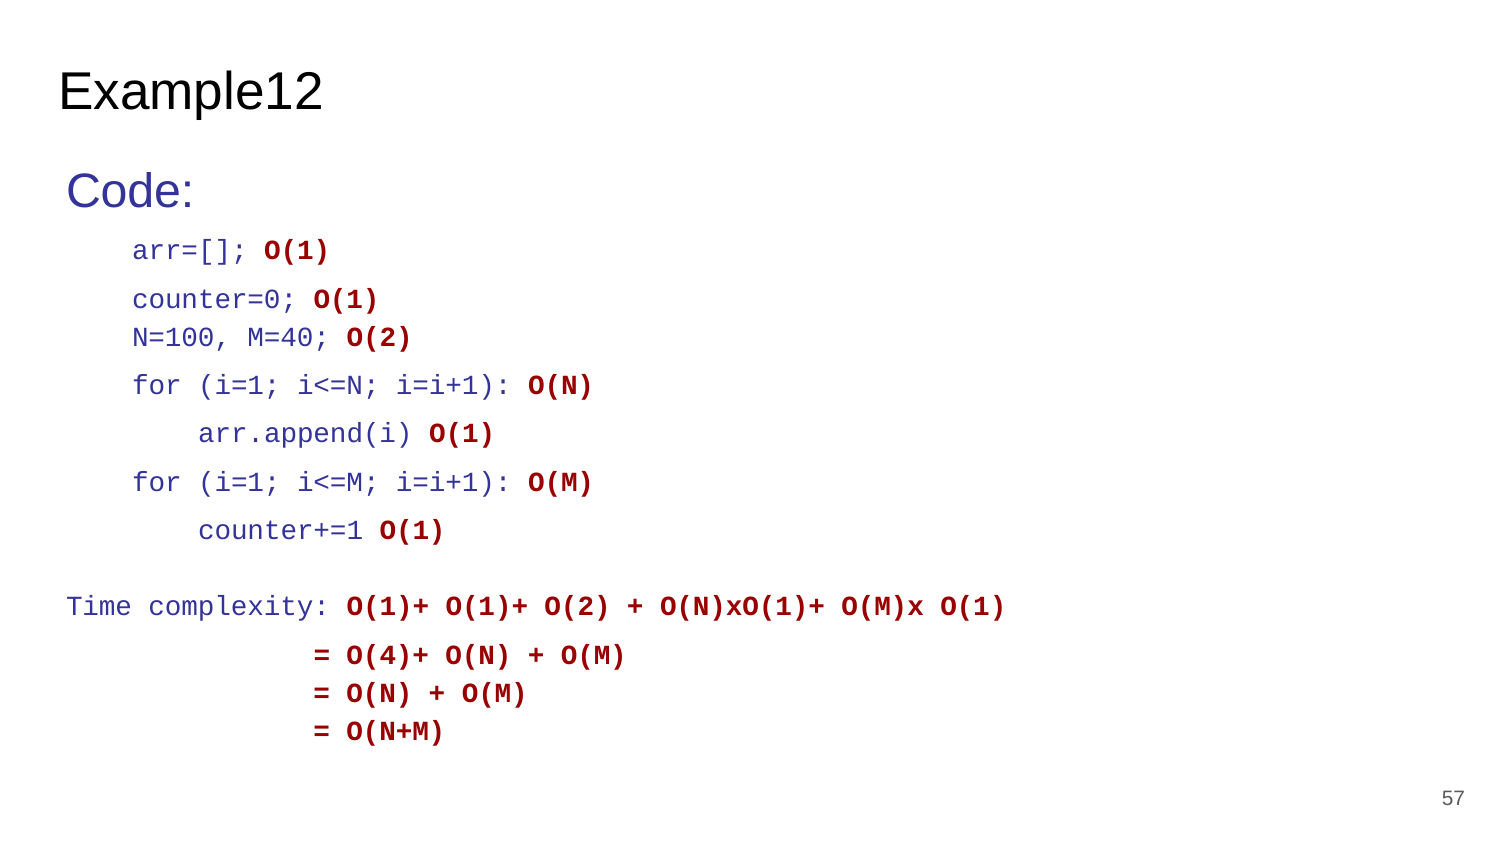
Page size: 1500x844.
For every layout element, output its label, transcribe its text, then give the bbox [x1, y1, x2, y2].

slide_number ‹#› [1389, 764, 1480, 830]
list Code: arr=[]; O(1) counter=0; O(1) N=100, M=40; O(2) for (i=1; i<=N; i=i+1): O(N) arr.append(i) O(1) for (i=1; i<=M; i=i+1): O(M) counter+=1 O(1) Time complexity: O(1)+ O(1)+ O(2) + O(N)xO(1)+ O(M)x O(1) = O(4)+ O(N) + O(M) = O(N) + O(M) = O(N+M) [51, 135, 1449, 765]
title Example12 [43, 41, 1442, 136]
